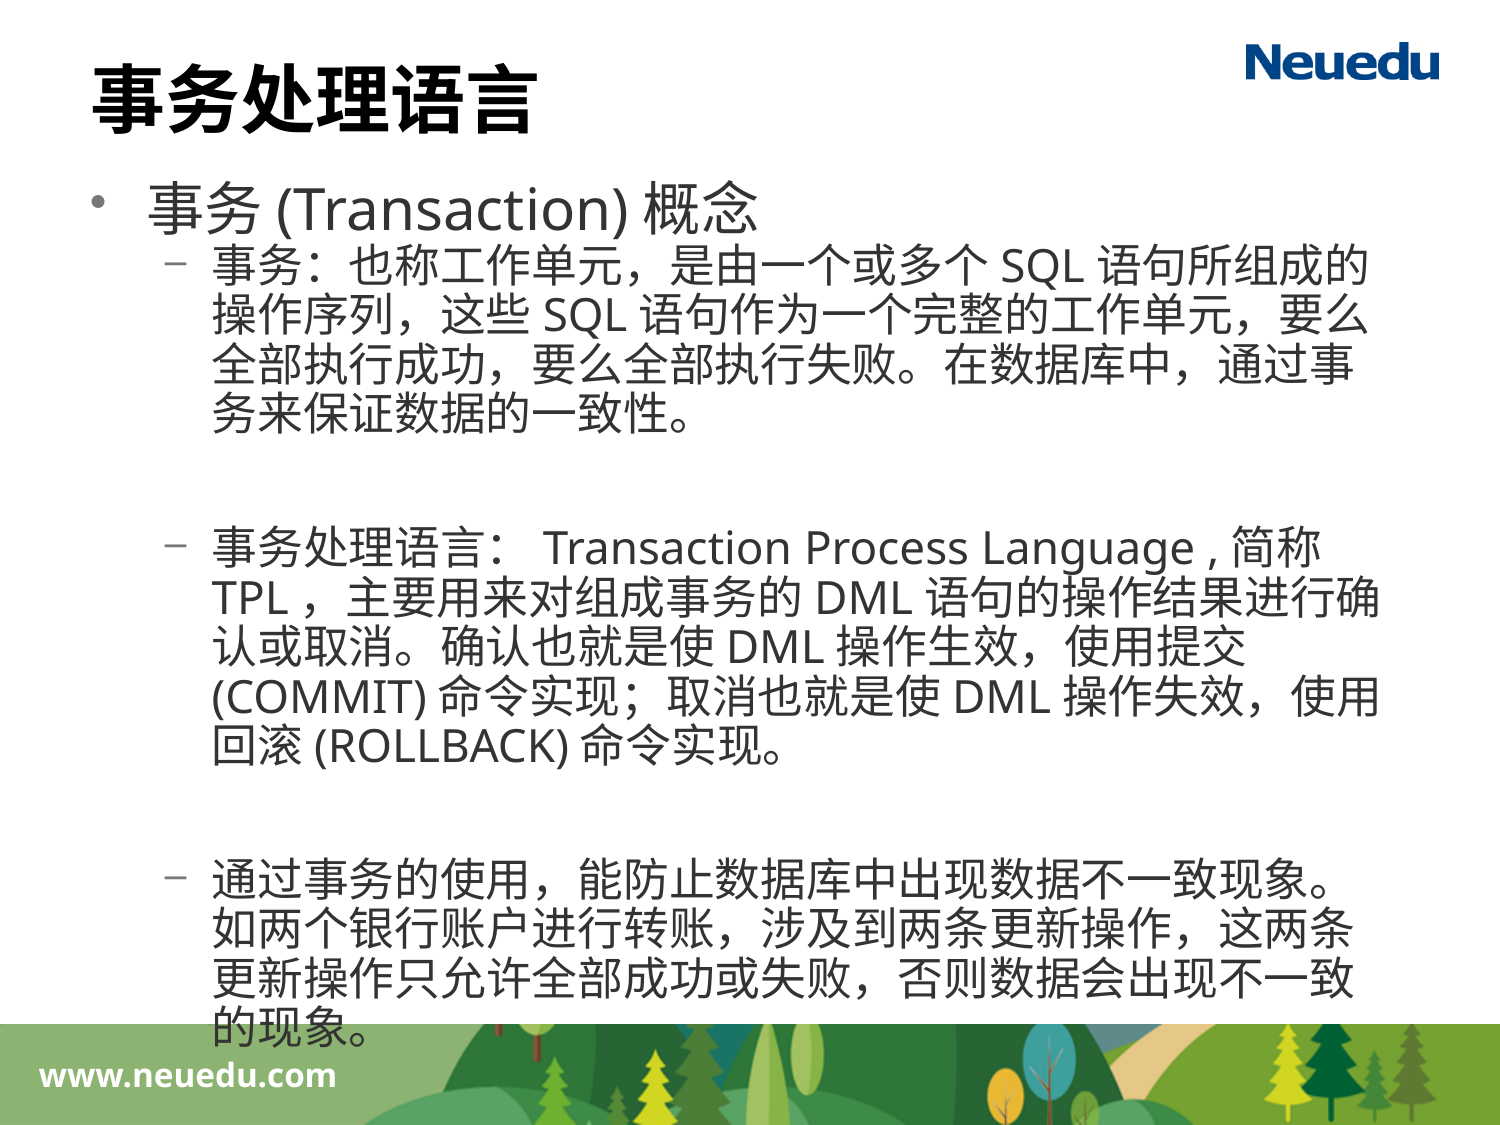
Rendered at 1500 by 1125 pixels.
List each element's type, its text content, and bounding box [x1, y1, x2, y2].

list 事务(Transaction)概念 事务：也称工作单元，是由一个或多个SQL语句所组成的操作序列，这些SQL语句作为一个完整的工作单元，要么全部执行成功，要么全部执行失败。在数据库中，通过事务来保证数据的一致性。 事务处理语言：Transaction Process Language ,简称TPL，主要用来对组成事务的DML语句的操作结果进行确认或取消。确认也就是使DML操作生效，使用提交(COMMIT)命令实现；取消也就是使DML操作失效，使用回滚(ROLLBACK)命令实现。 通过事务的使用，能防止数据库中出现数据不一致现象。如两个银行账户进行转账，涉及到两条更新操作，这两条更新操作只允许全部成功或失败，否则数据会出现不一致的现象。 [75, 172, 1412, 988]
title 事务处理语言 [75, 45, 1425, 150]
picture [0, 1024, 1500, 1125]
picture [1246, 42, 1439, 80]
